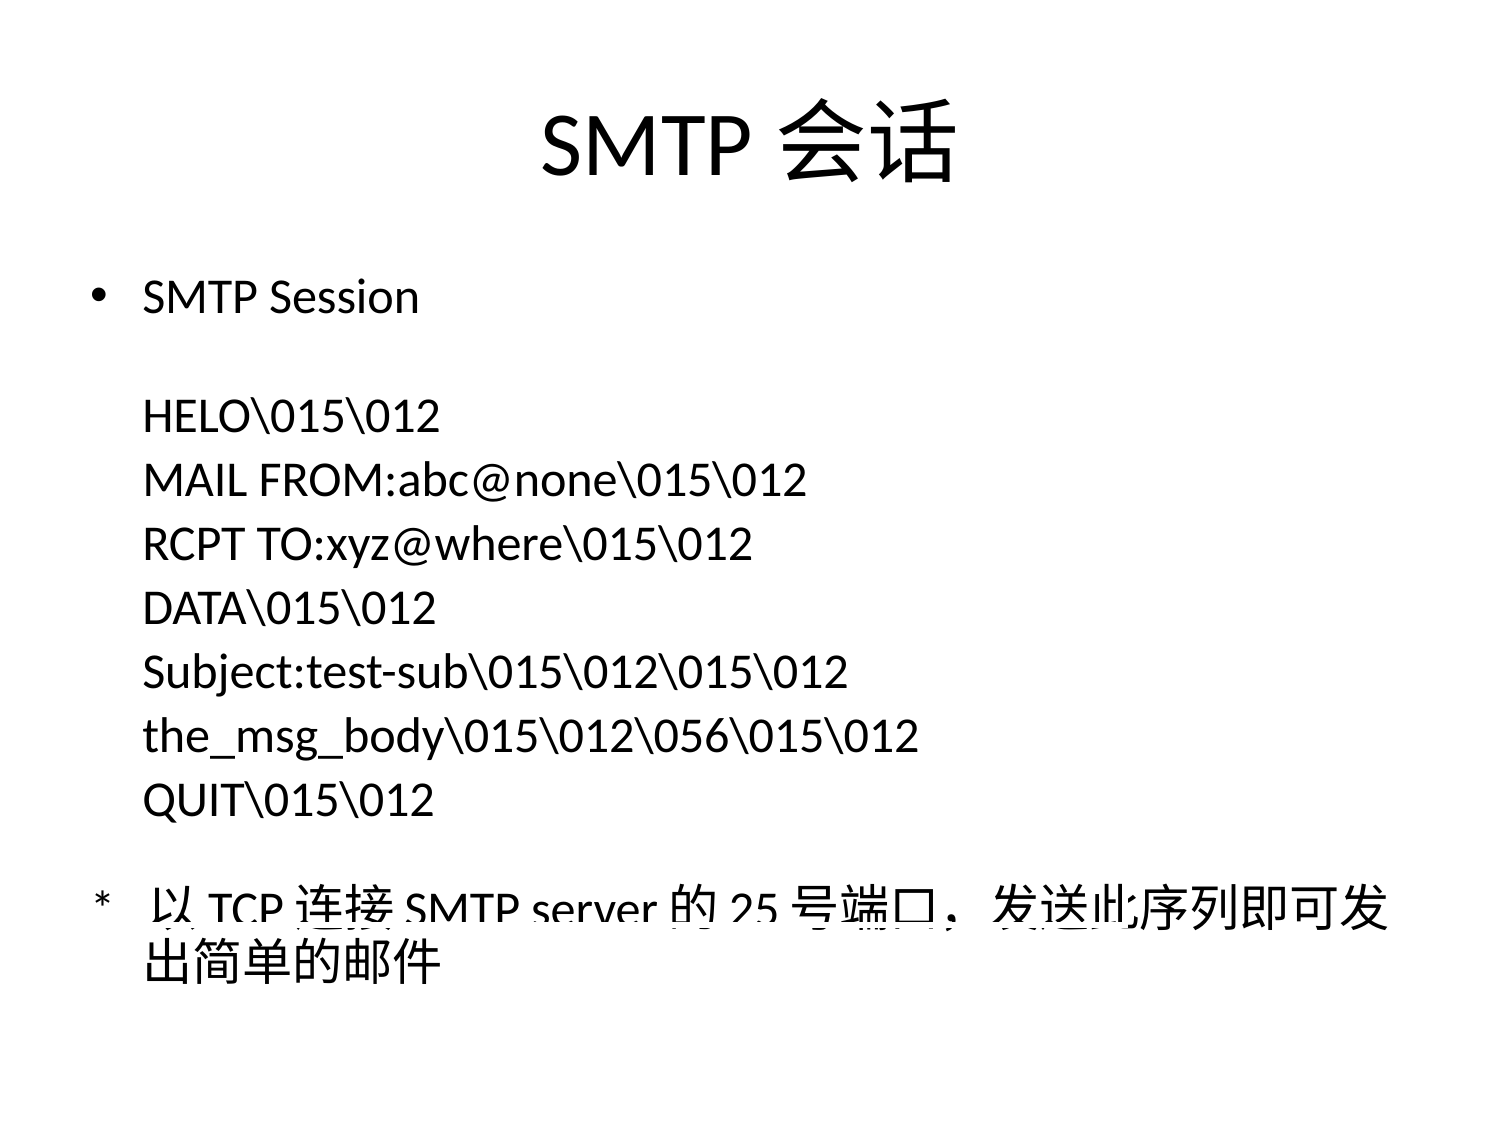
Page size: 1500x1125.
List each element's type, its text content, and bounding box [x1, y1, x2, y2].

title SMTP会话 [75, 45, 1425, 233]
text_box [125, 350, 1125, 925]
list SMTP Session HELO\015\012 MAIL FROM:abc@none\015\012 RCPT TO:xyz@where\015\012 DATA\015\012 Subject:test-sub\015\012\015\012 the_msg_body\015\012\056\015\012 QUIT\015\012 * 以TCP连接SMTP server的25号端口，发送此序列即可发出简单的邮件 [75, 262, 1425, 1005]
